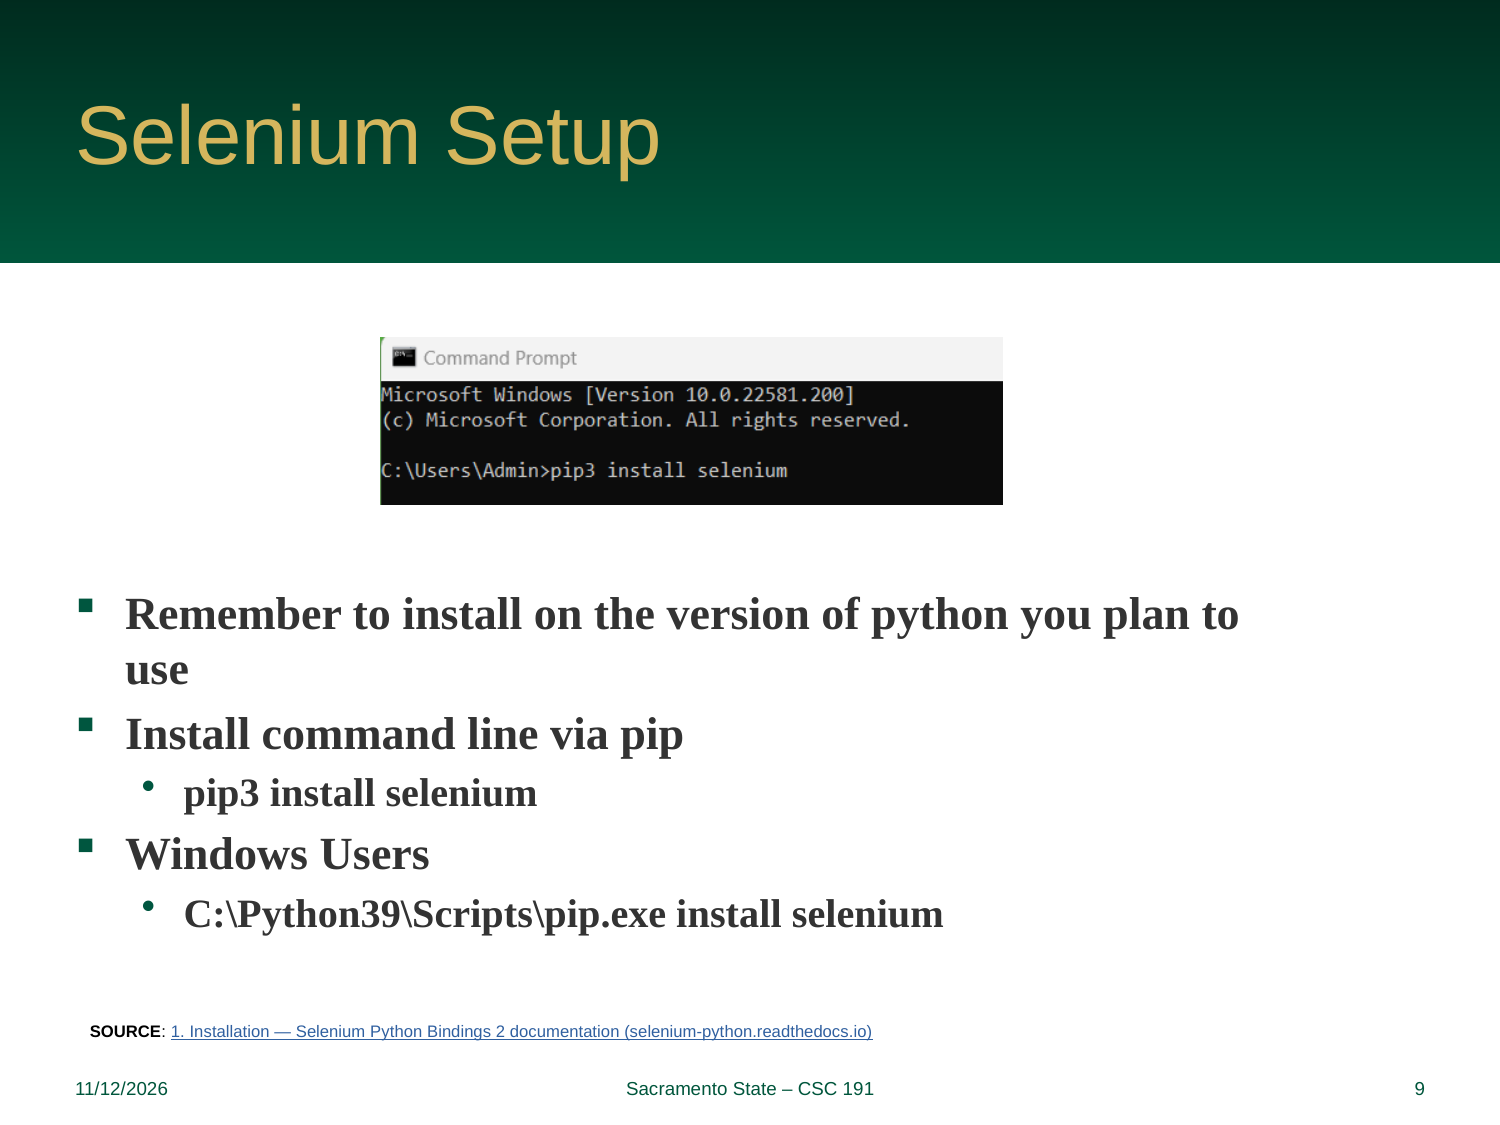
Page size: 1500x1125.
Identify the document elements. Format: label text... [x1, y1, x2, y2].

picture [380, 337, 1003, 505]
text_box SOURCE: 1. Installation — Selenium Python Bindings 2 documentation (selenium-python.readthedocs.io) [75, 1012, 938, 1050]
title Selenium Setup [75, 18, 1425, 244]
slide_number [75, 1050, 375, 1125]
slide_number 9 [1125, 1050, 1425, 1125]
list Remember to install on the version of python you plan to use Install command line via pip pip3 install selenium Windows Users C:\Python39\Scripts\pip.exe install selenium [75, 581, 1257, 938]
footer Sacramento State – CSC 191 [393, 1050, 1107, 1125]
